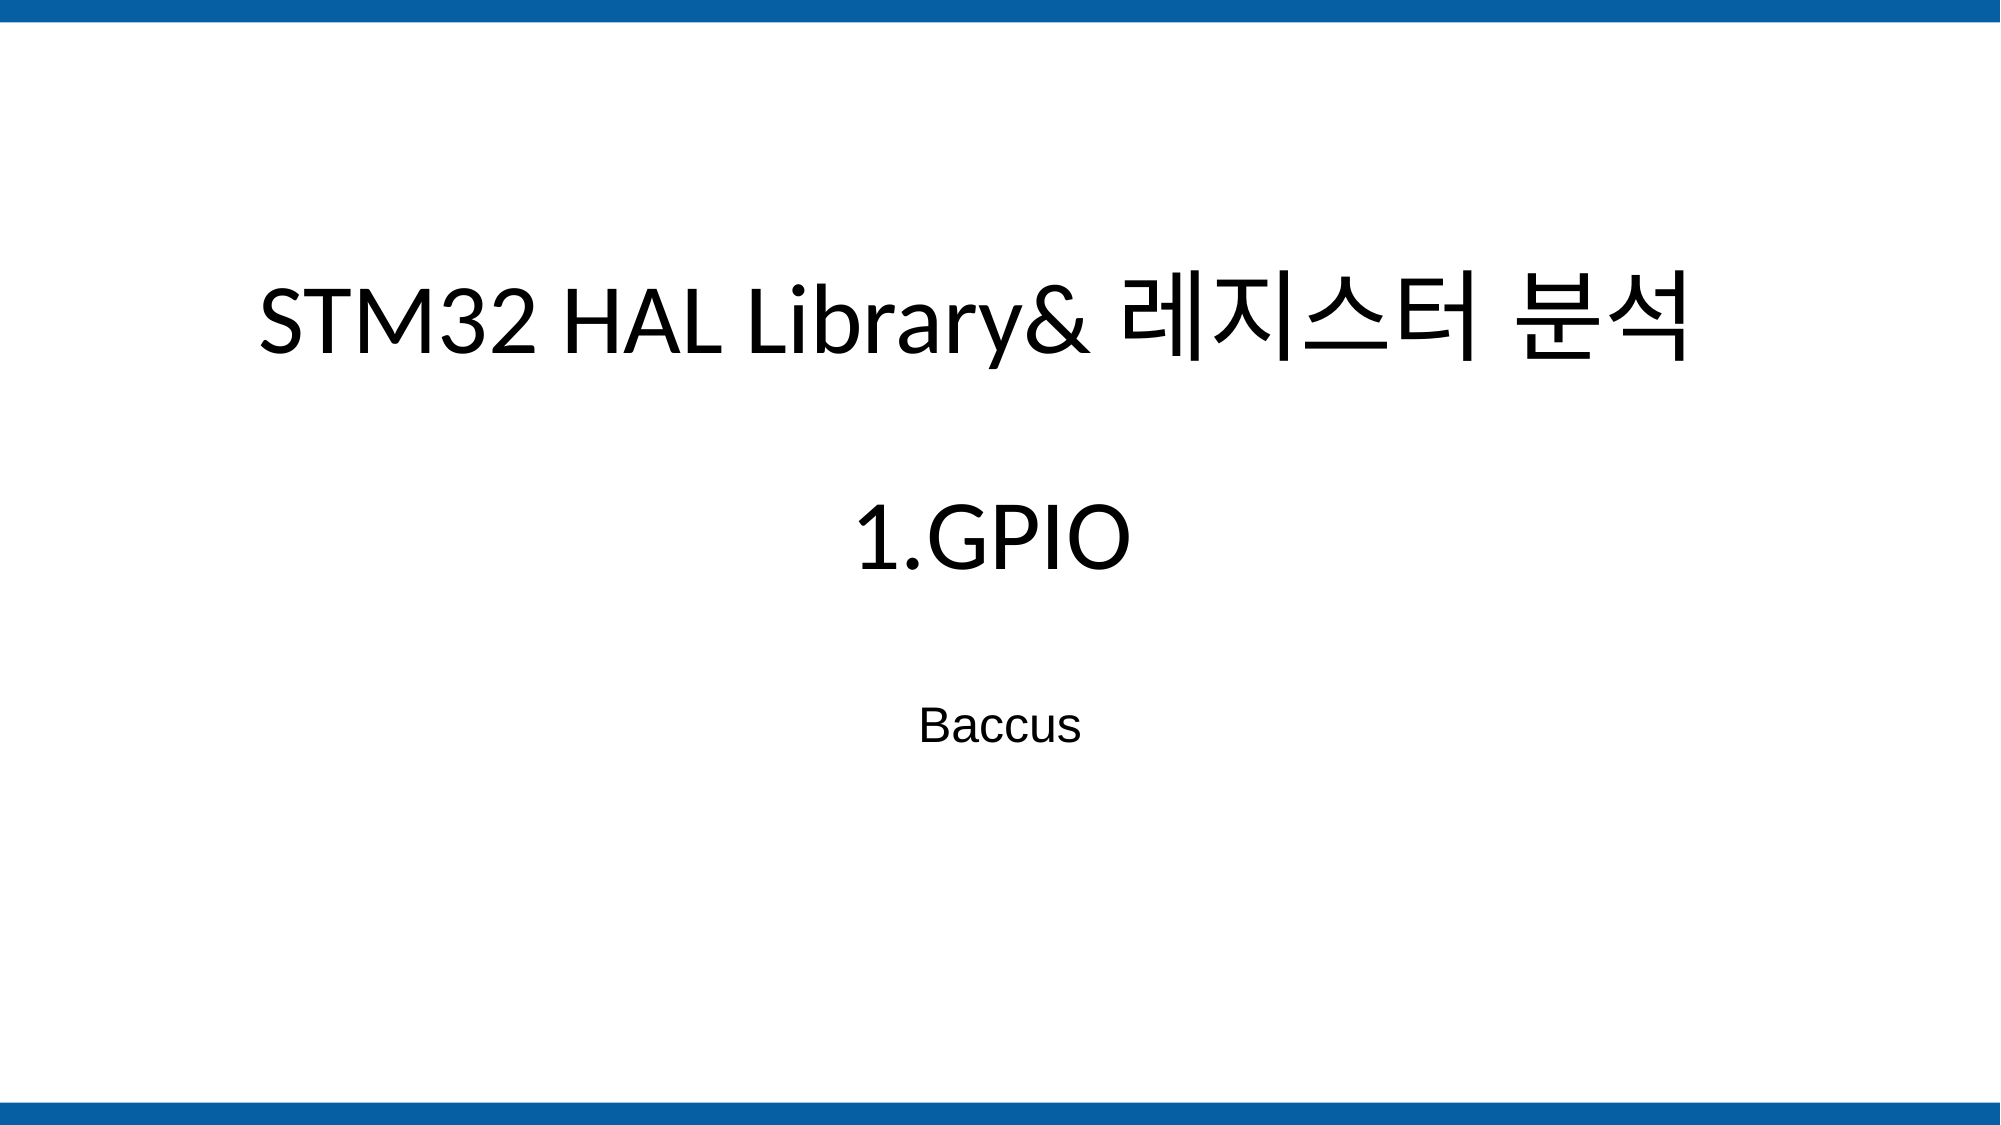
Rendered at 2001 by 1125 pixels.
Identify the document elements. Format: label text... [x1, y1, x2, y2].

subtitle Baccus [249, 590, 1750, 863]
title STM32 HAL Library&레지스터 분석 1.GPIO [59, 184, 1924, 675]
